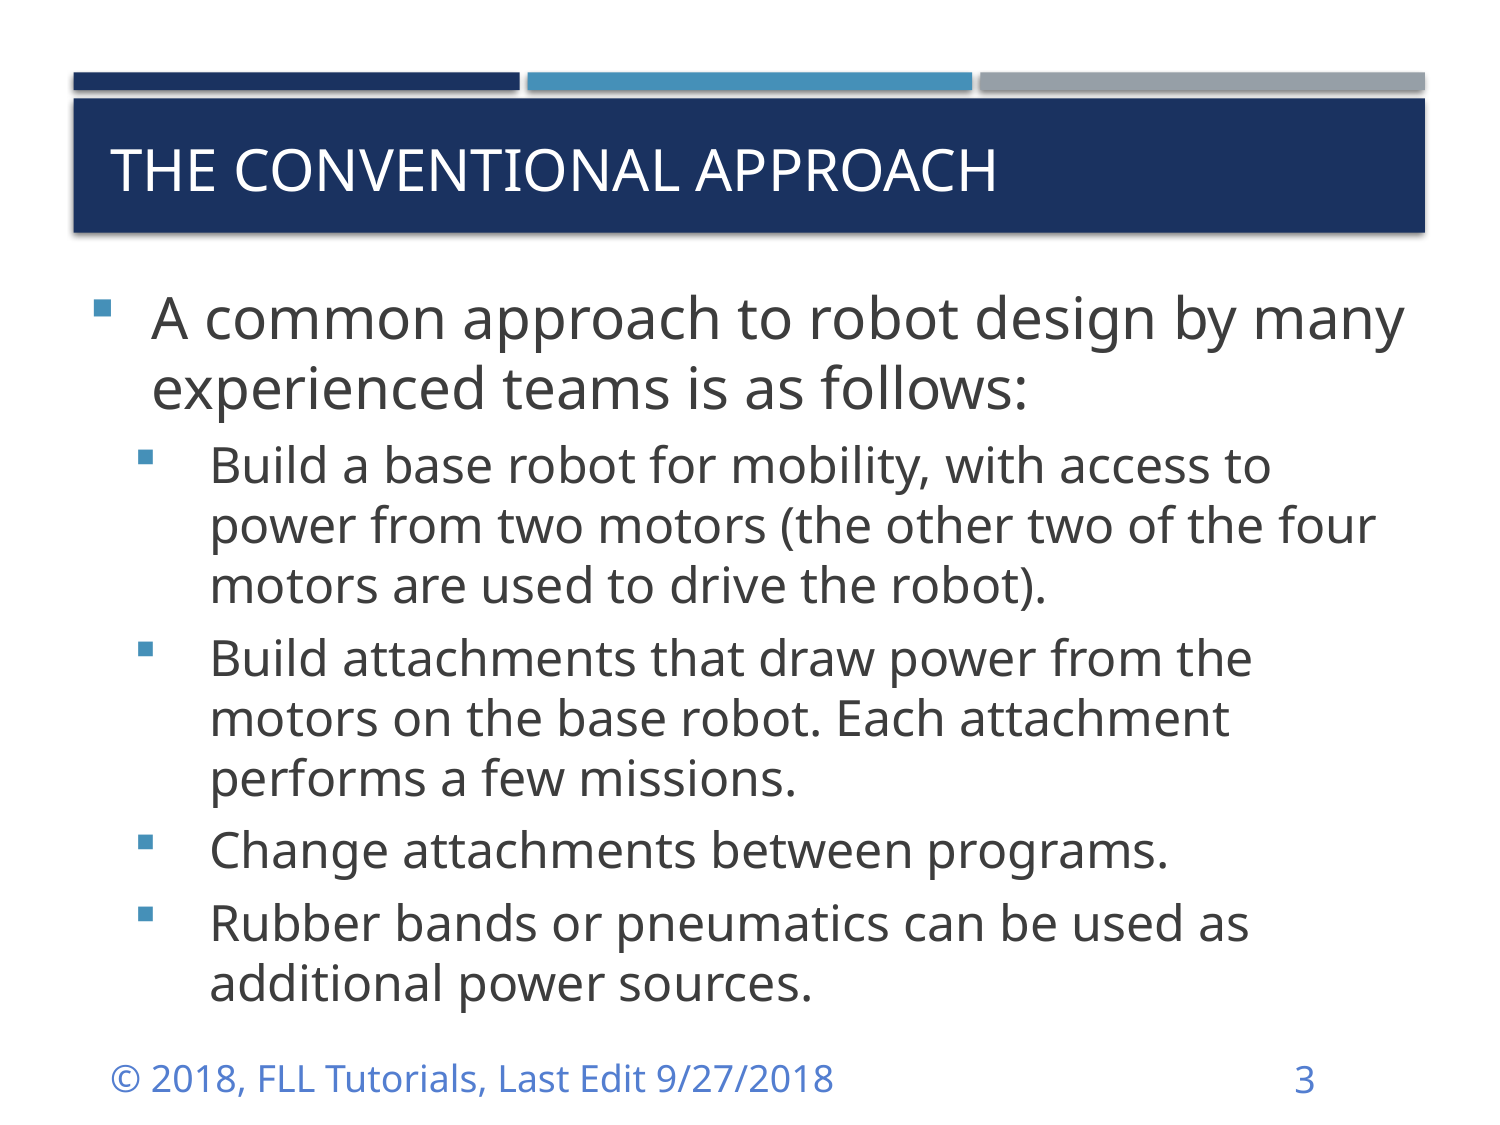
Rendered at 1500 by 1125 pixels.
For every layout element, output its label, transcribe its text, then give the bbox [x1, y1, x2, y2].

list A common approach to robot design by many experienced teams is as follows: Build a base robot for mobility, with access to power from two motors (the other two of the four motors are used to drive the robot). Build attachments that draw power from the motors on the base robot. Each attachment performs a few missions. Change attachments between programs. Rubber bands or pneumatics can be used as additional power sources. [74, 273, 1426, 988]
slide_number 3 [1279, 1048, 1406, 1109]
footer © 2018, FLL Tutorials, Last Edit 9/27/2018 [95, 1047, 895, 1108]
title The Conventional Approach [95, 112, 1406, 211]
